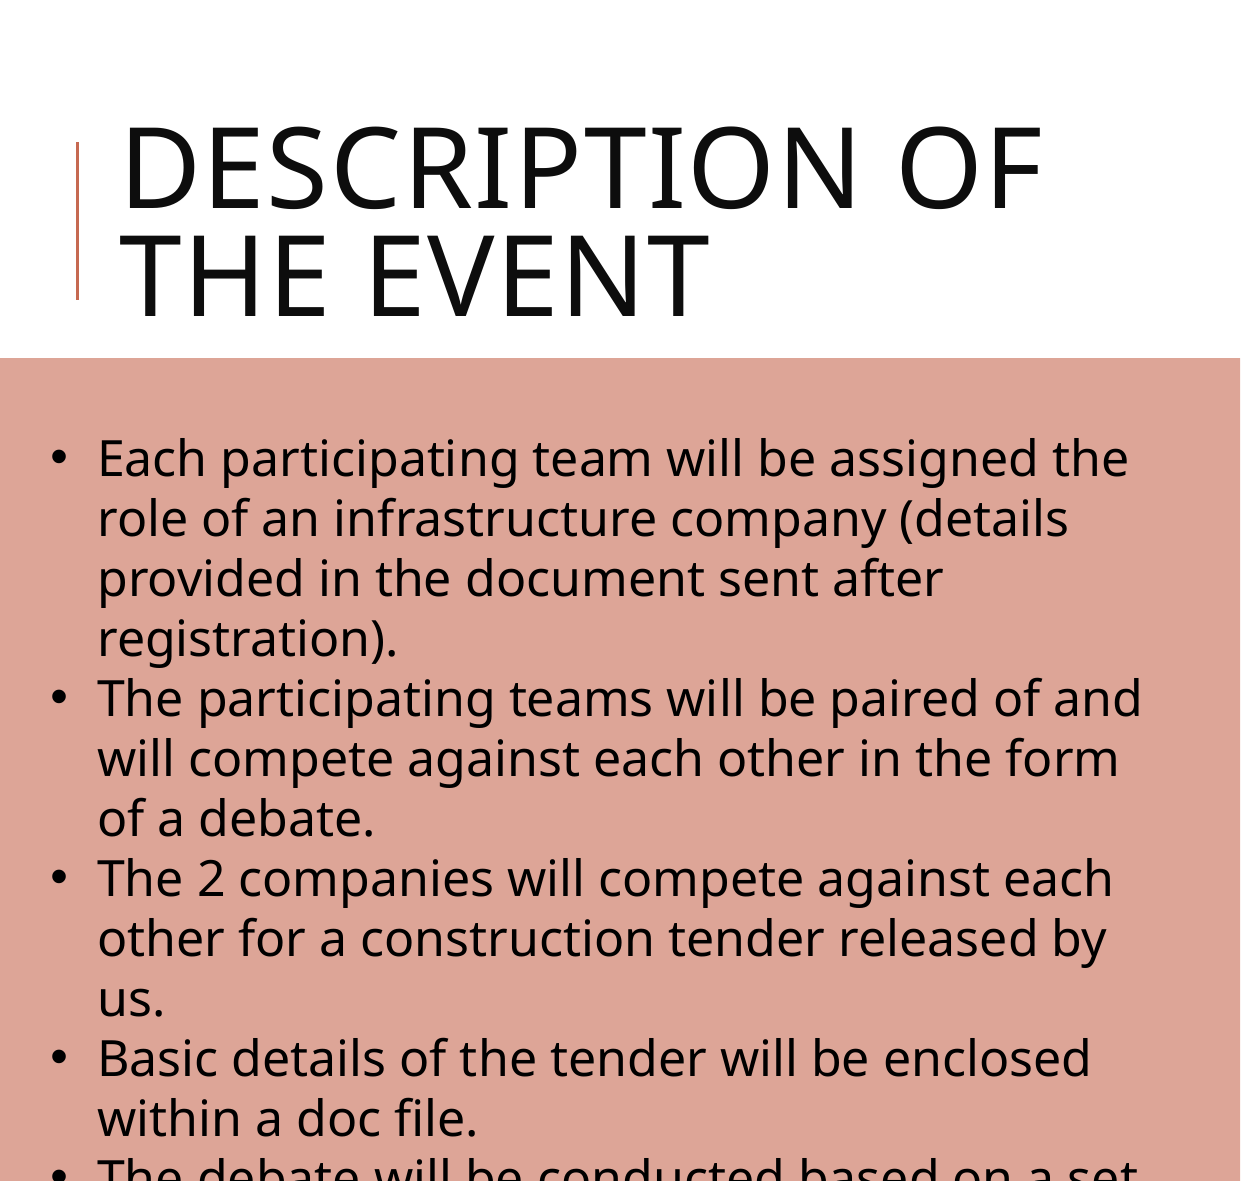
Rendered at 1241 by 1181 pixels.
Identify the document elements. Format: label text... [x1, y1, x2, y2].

title Description of the event [104, 100, 1093, 353]
picture [0, 358, 1241, 1181]
